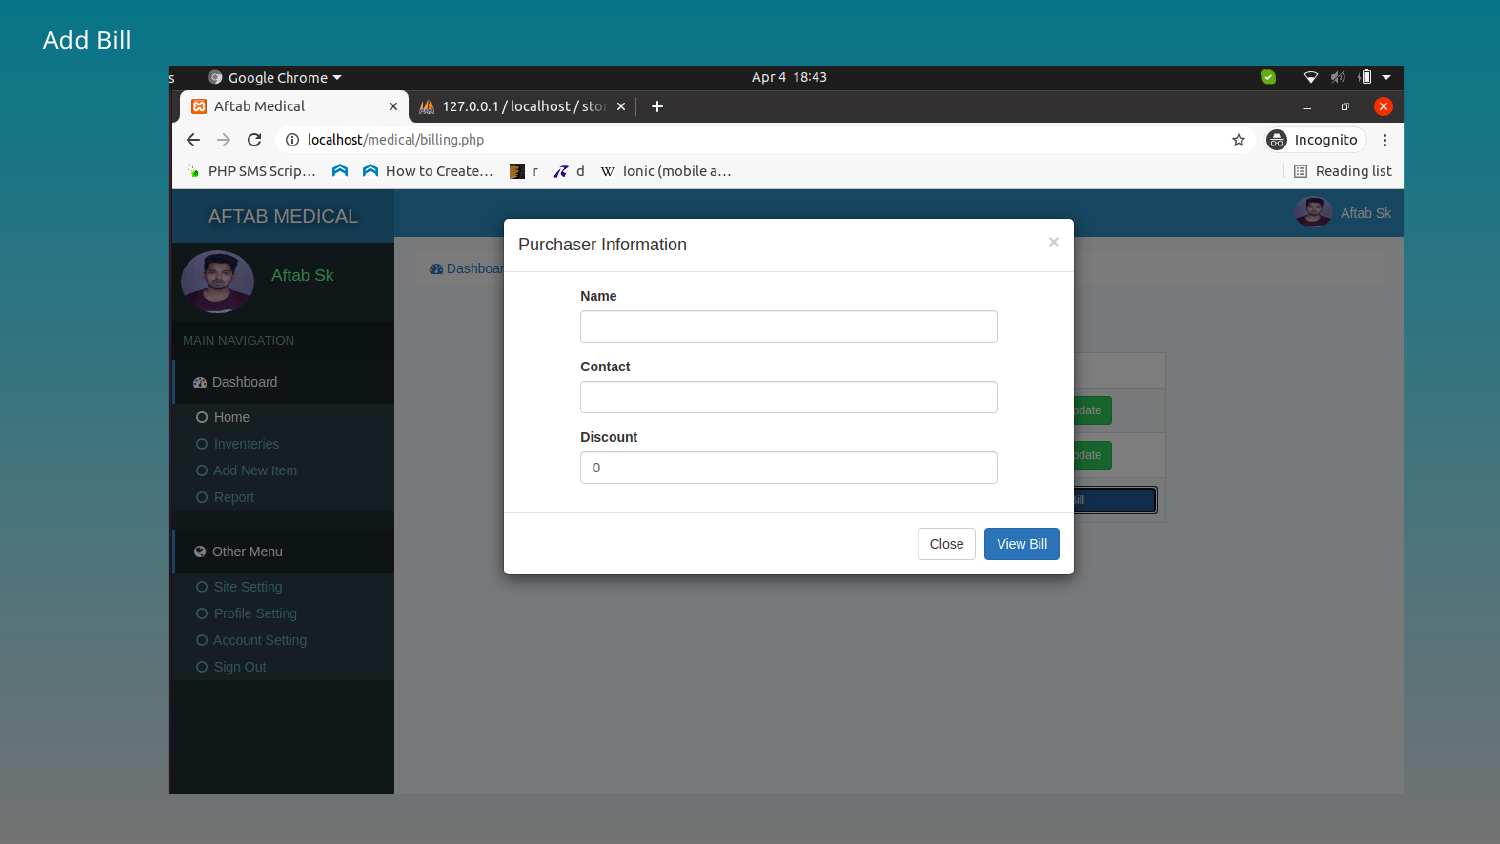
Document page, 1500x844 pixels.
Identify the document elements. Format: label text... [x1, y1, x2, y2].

text_box Add Bill [27, 9, 310, 70]
picture [168, 66, 1405, 794]
